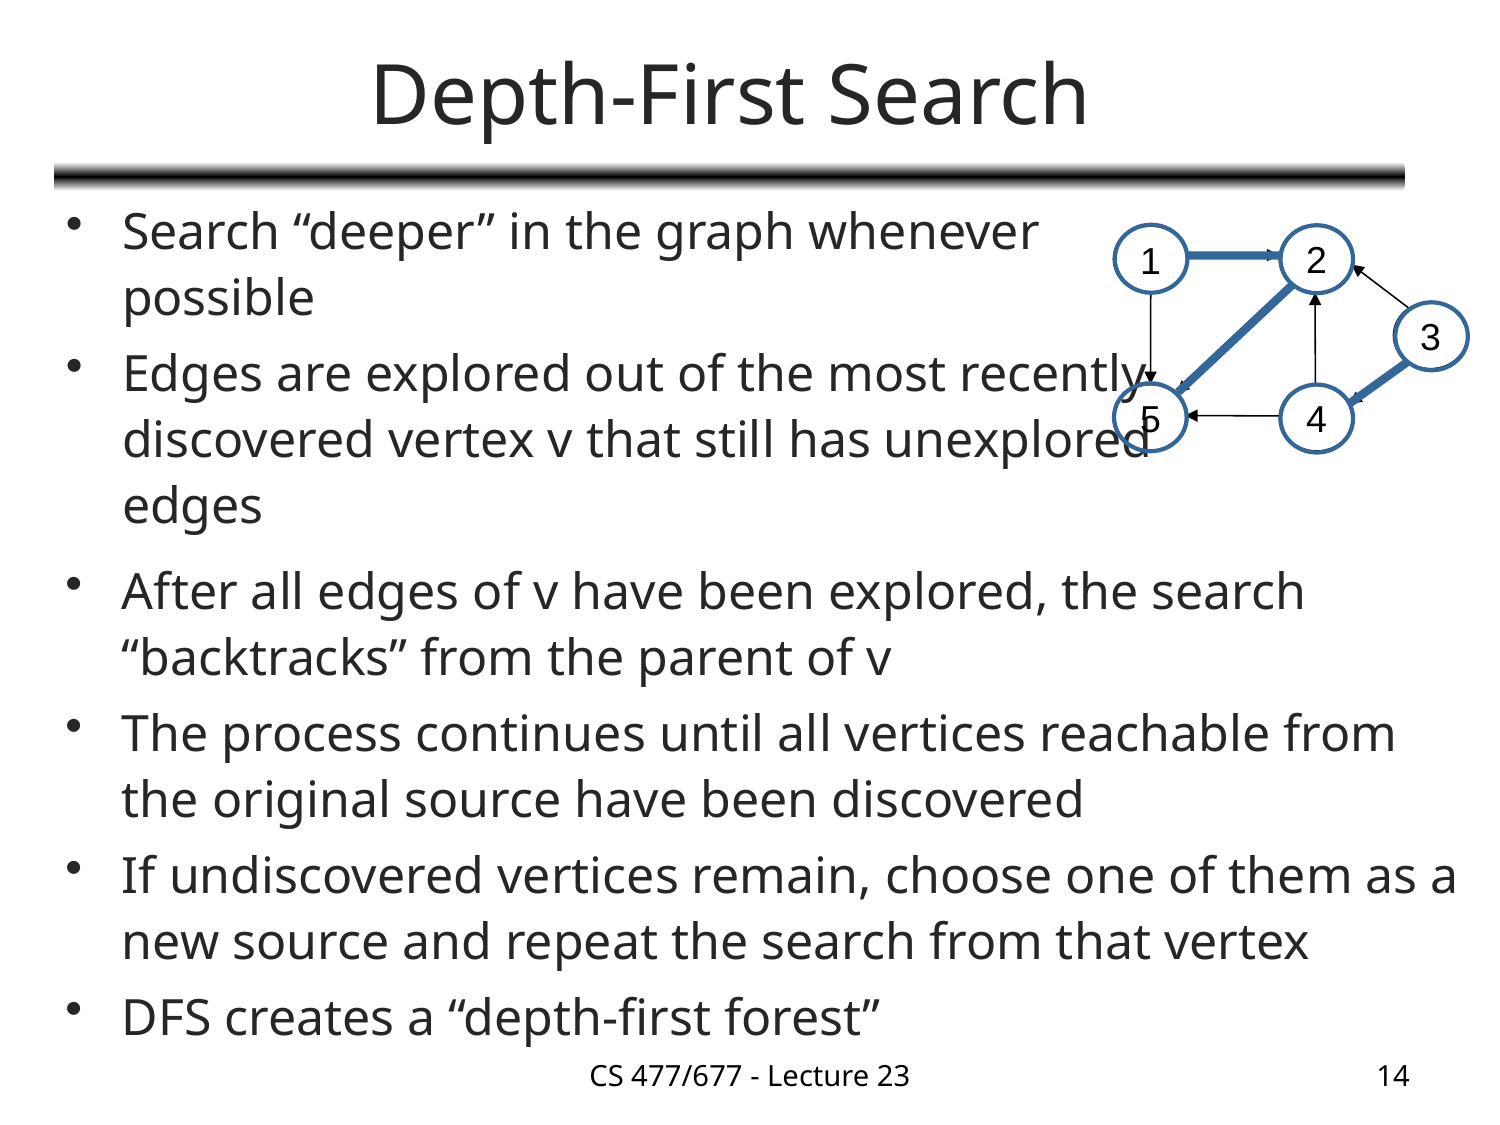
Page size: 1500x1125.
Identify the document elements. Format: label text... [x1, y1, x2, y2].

title Depth-First Search [55, 16, 1407, 166]
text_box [1188, 224, 1354, 294]
list Search “deeper” in the graph whenever possible Edges are explored out of the most recently discovered vertex v that still has unexplored edges [50, 185, 1173, 546]
slide_number 14 [1074, 1049, 1426, 1103]
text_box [1298, 225, 1468, 452]
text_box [1280, 361, 1408, 453]
footer CS 477/677 - Lecture 23 [512, 1049, 988, 1103]
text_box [1113, 225, 1186, 283]
text_box After all edges of v have been explored, the search “backtracks” from the parent of v The process continues until all vertices reachable from the original source have been discovered If undiscovered vertices remain, choose one of them as a new source and repeat the search from that vertex DFS creates a “depth-first forest” [50, 546, 1500, 1087]
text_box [1113, 284, 1294, 452]
